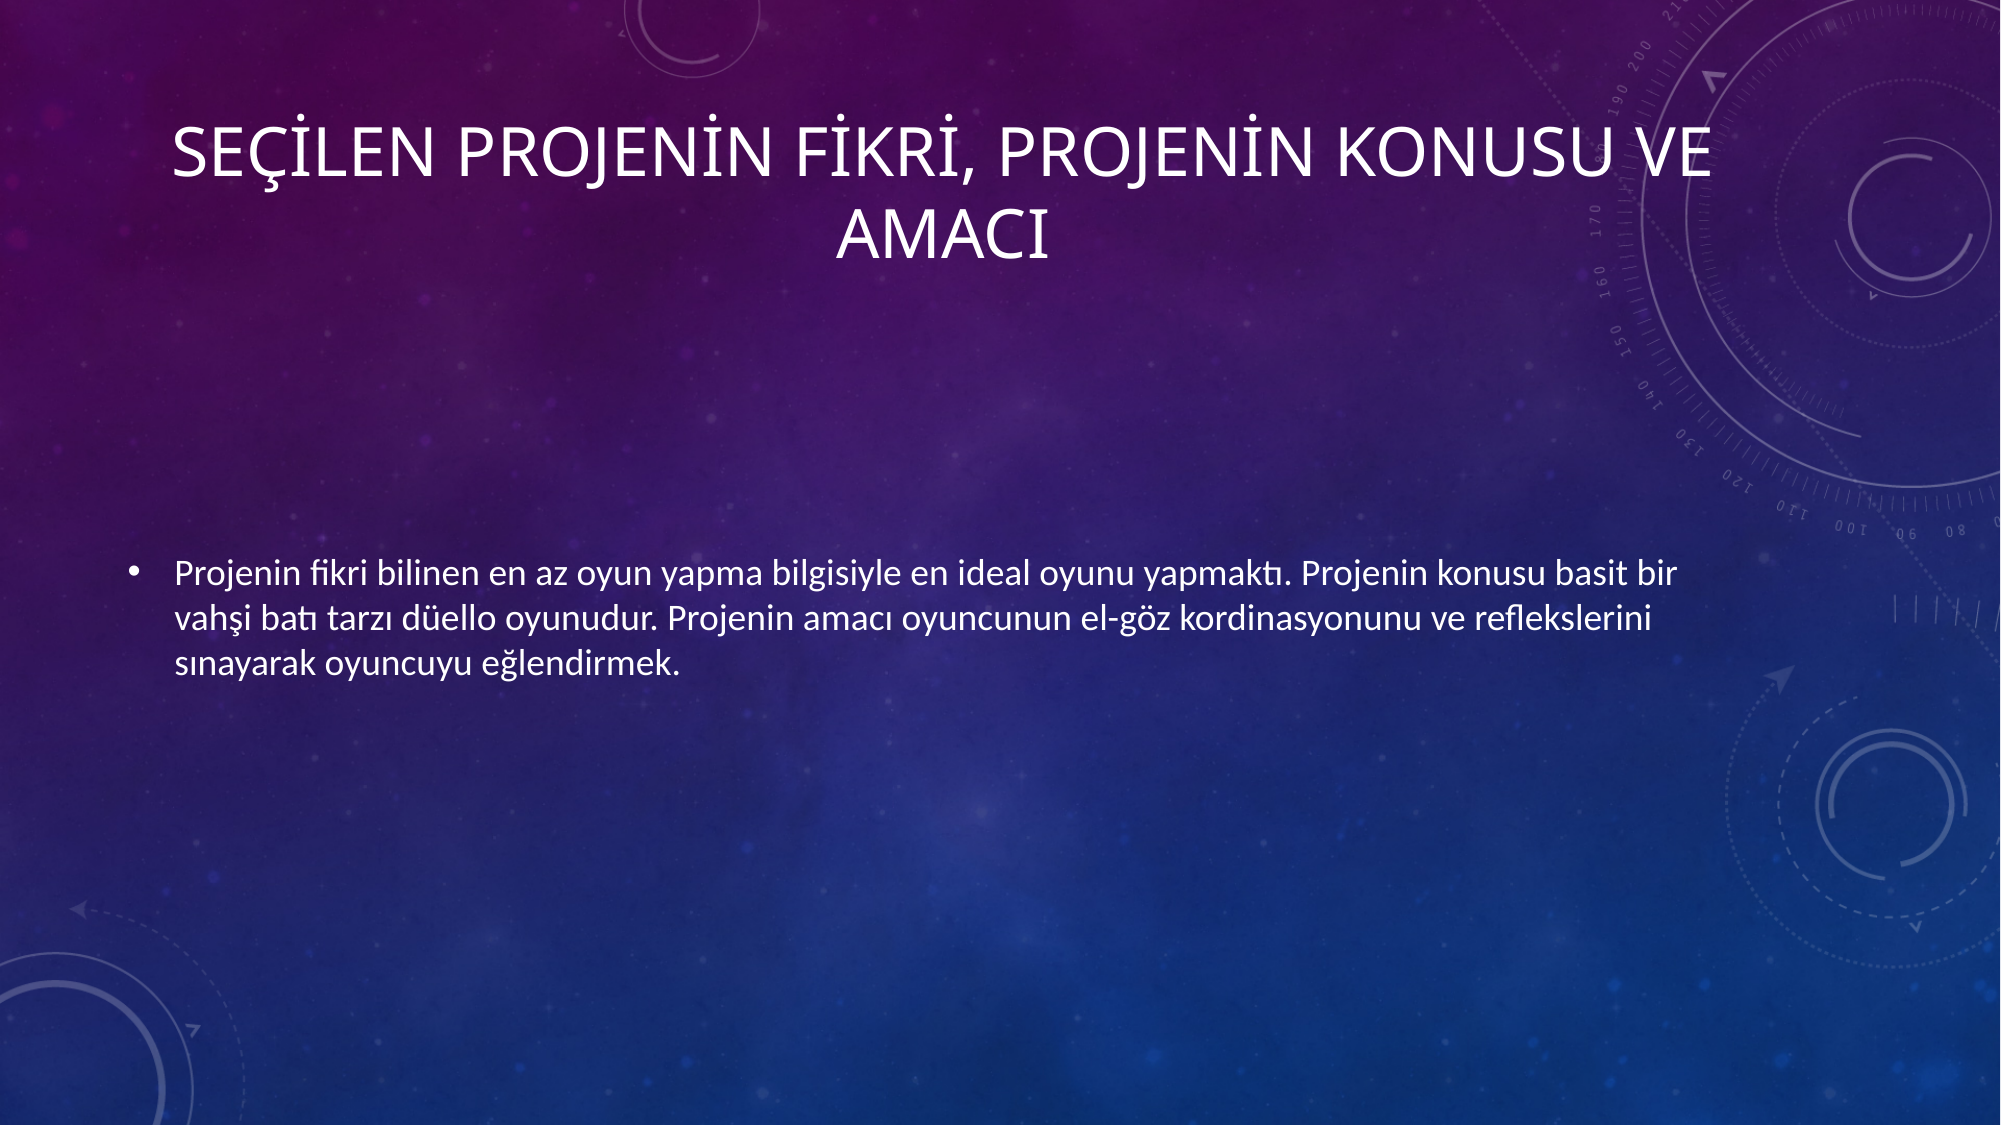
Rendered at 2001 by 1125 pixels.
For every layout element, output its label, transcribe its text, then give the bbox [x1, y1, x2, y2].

picture [0, 0, 2001, 1125]
title Seçilen projenin fikri, projenin konusu ve amacı [112, 99, 1775, 280]
list Projenin fikri bilinen en az oyun yapma bilgisiyle en ideal oyunu yapmaktı. Projenin konusu basit bir vahşi batı tarzı düello oyunudur. Projenin amacı oyuncunun el-göz kordinasyonunu ve reflekslerini sınayarak oyuncuyu eğlendirmek. [112, 280, 1775, 950]
